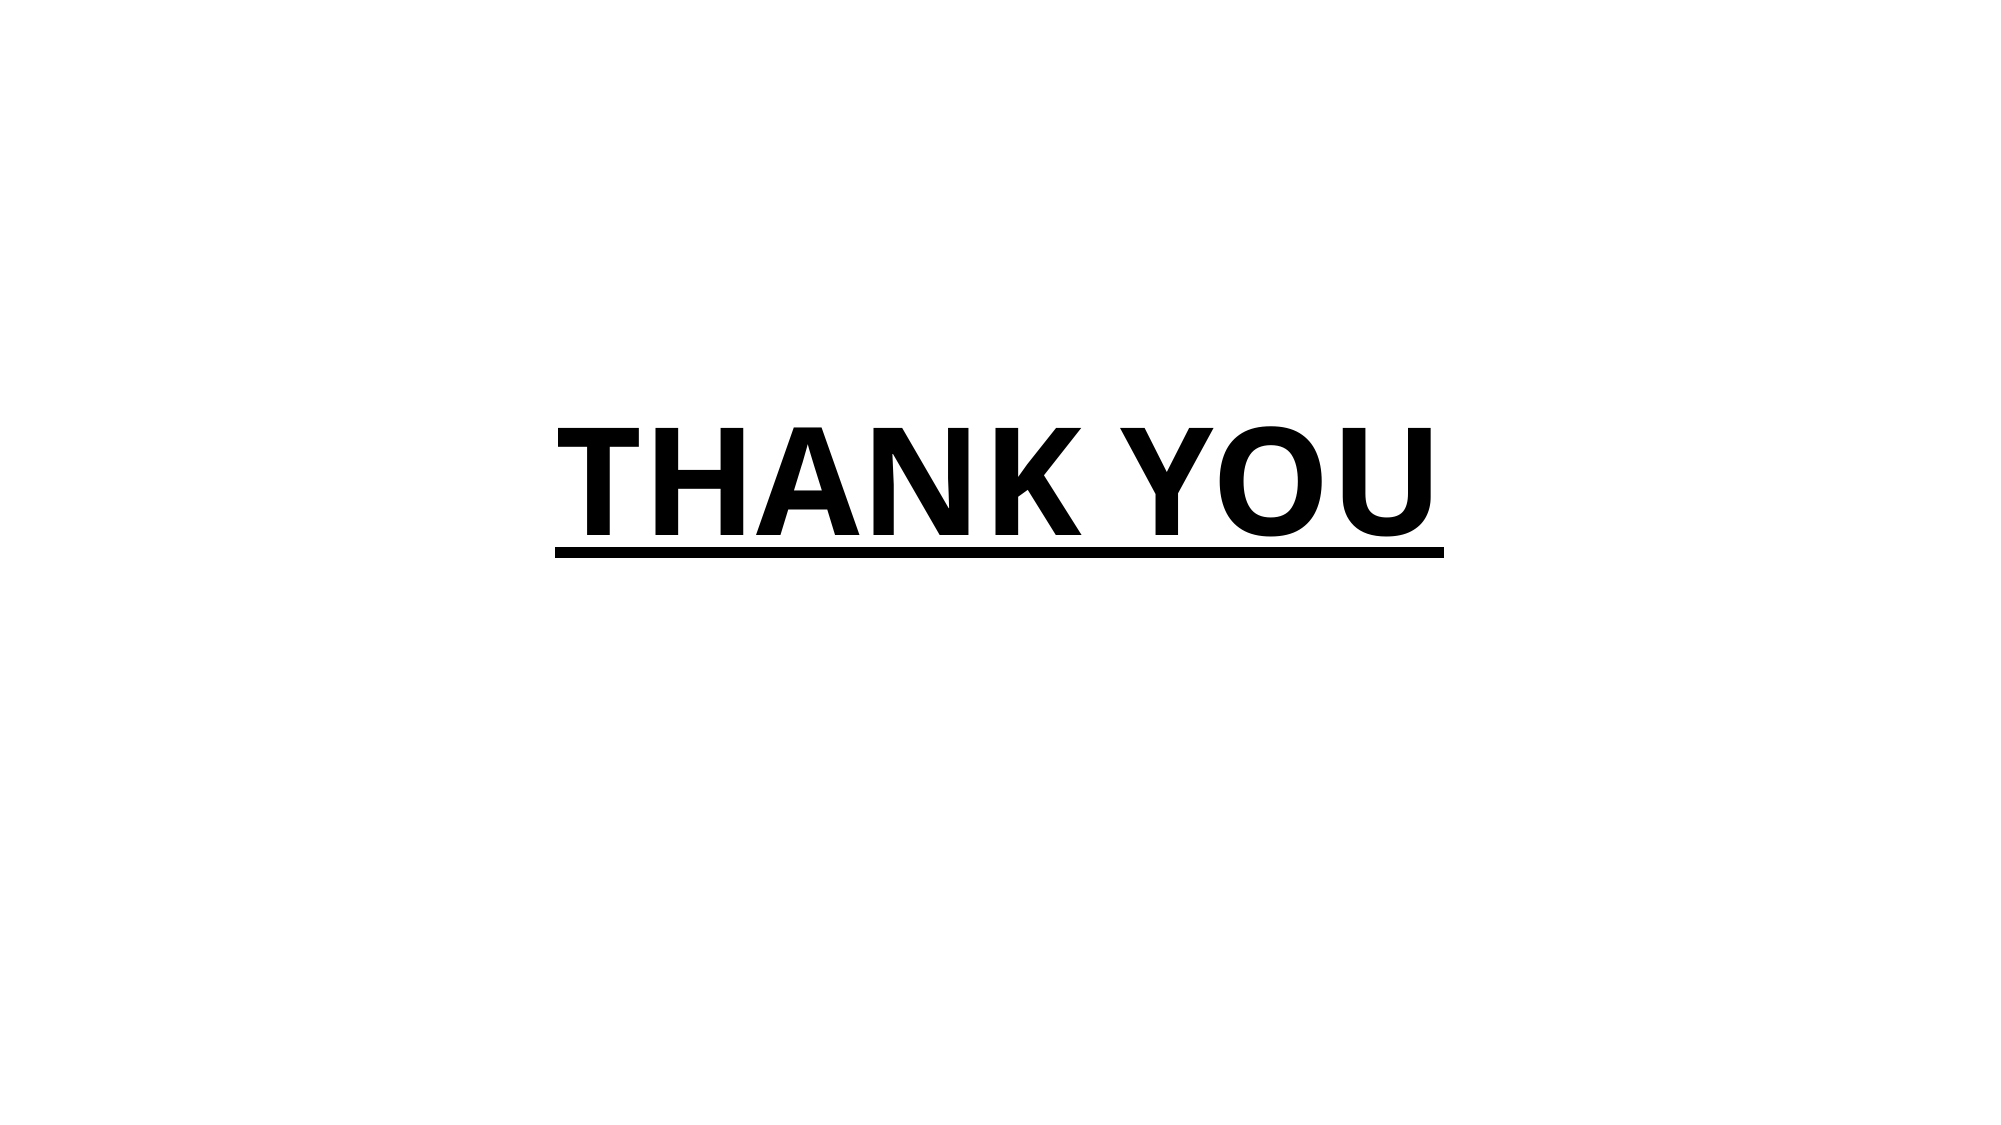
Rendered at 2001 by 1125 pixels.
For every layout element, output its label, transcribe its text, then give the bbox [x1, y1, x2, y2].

title THANK YOU [249, 184, 1750, 576]
